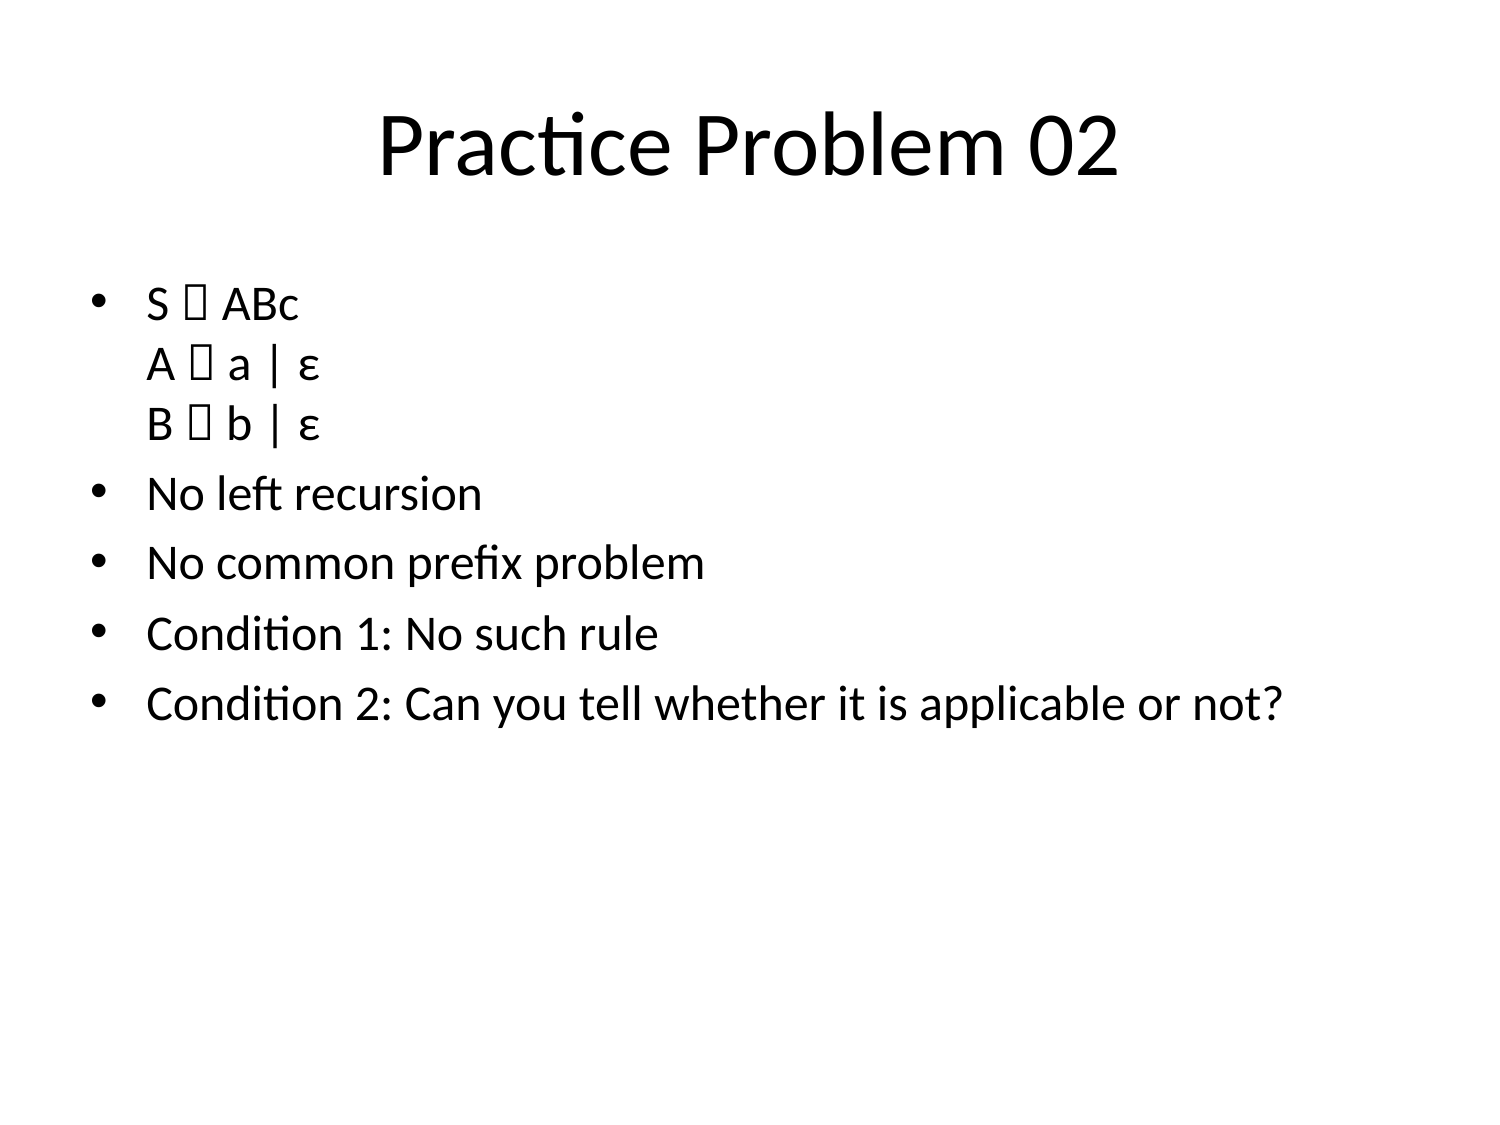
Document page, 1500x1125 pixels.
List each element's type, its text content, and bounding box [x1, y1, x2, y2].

title Practice Problem 02 [75, 45, 1425, 233]
list S  ABc A  a | ε B  b | ε No left recursion No common prefix problem Condition 1: No such rule Condition 2: Can you tell whether it is applicable or not? [75, 262, 1425, 1005]
